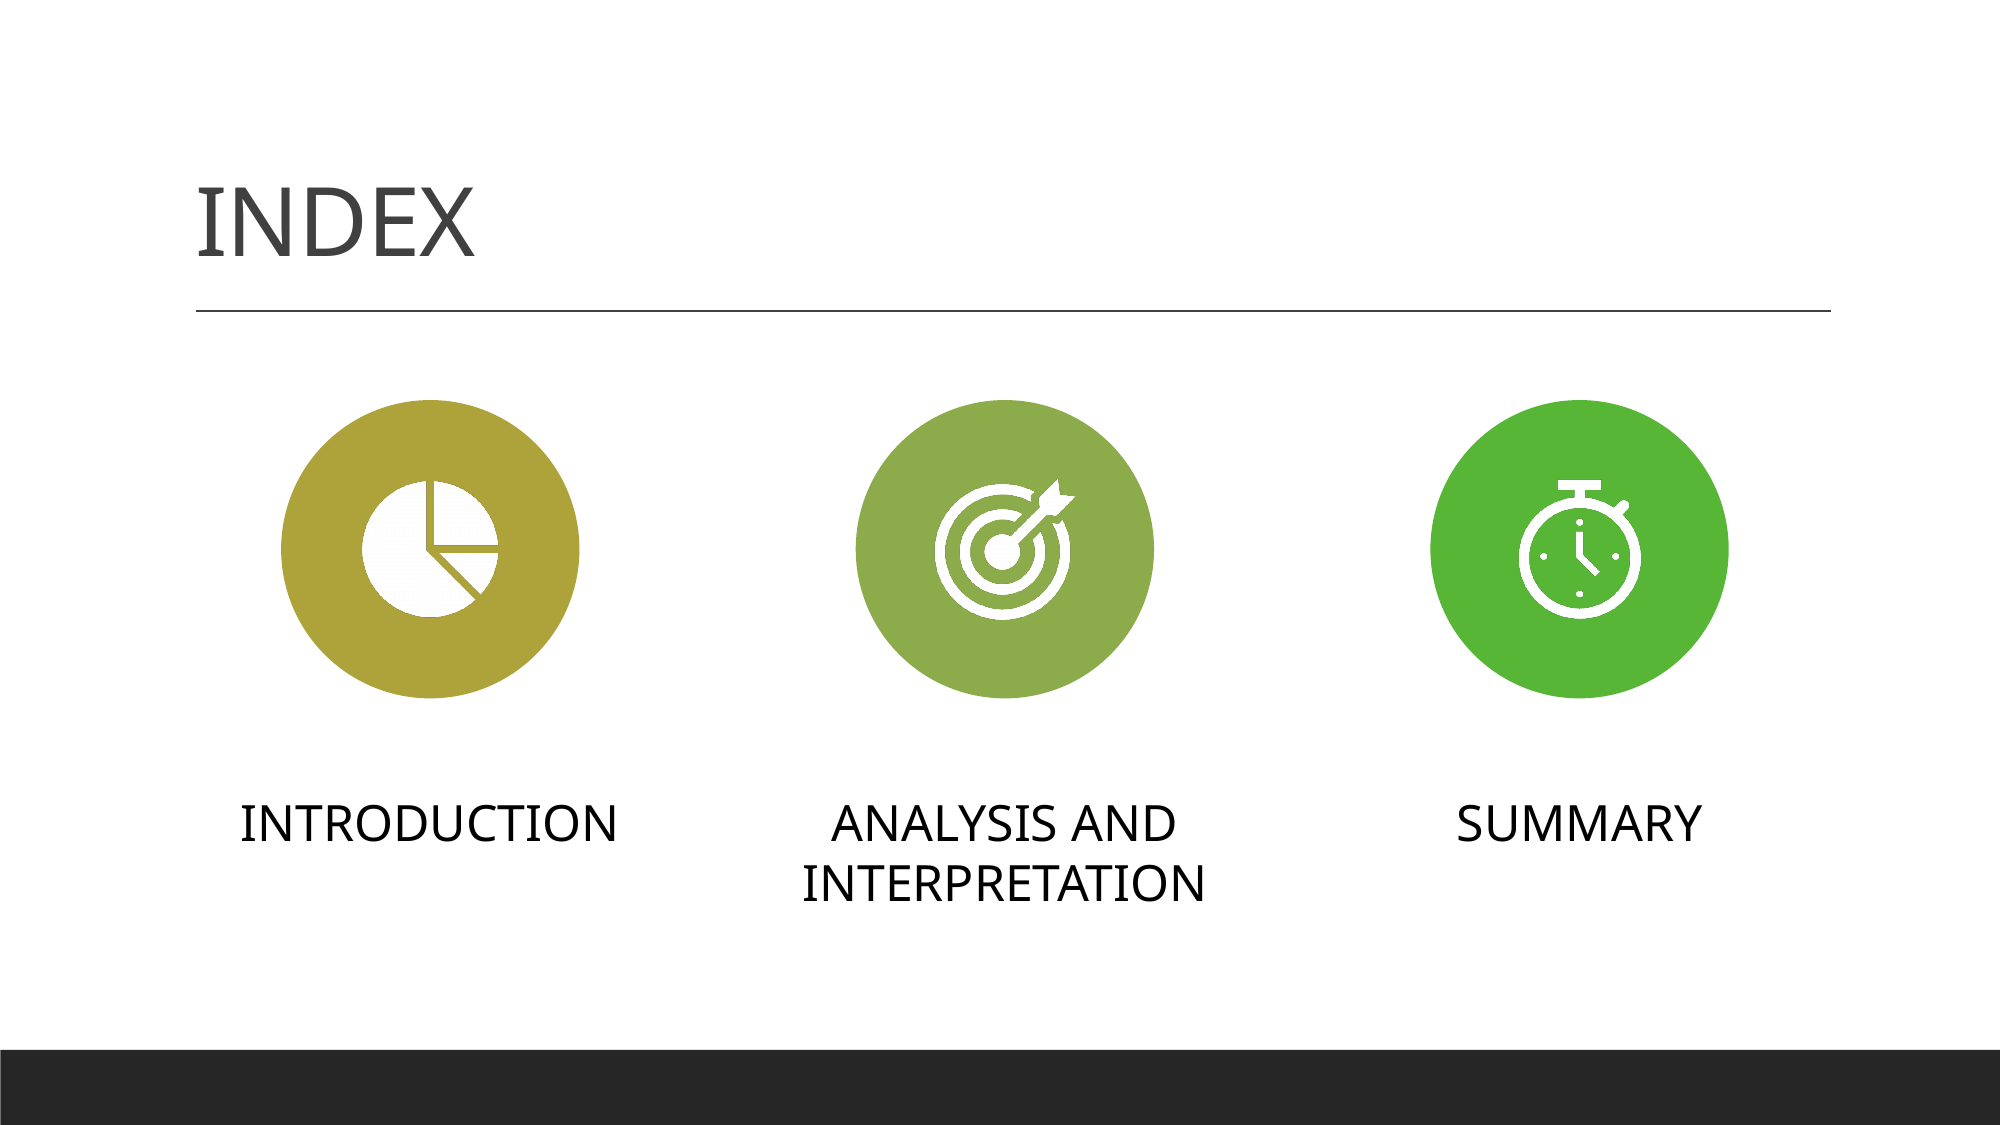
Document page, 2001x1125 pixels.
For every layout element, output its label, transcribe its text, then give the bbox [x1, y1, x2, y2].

title INDEX [180, 47, 1830, 285]
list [179, 343, 1831, 966]
